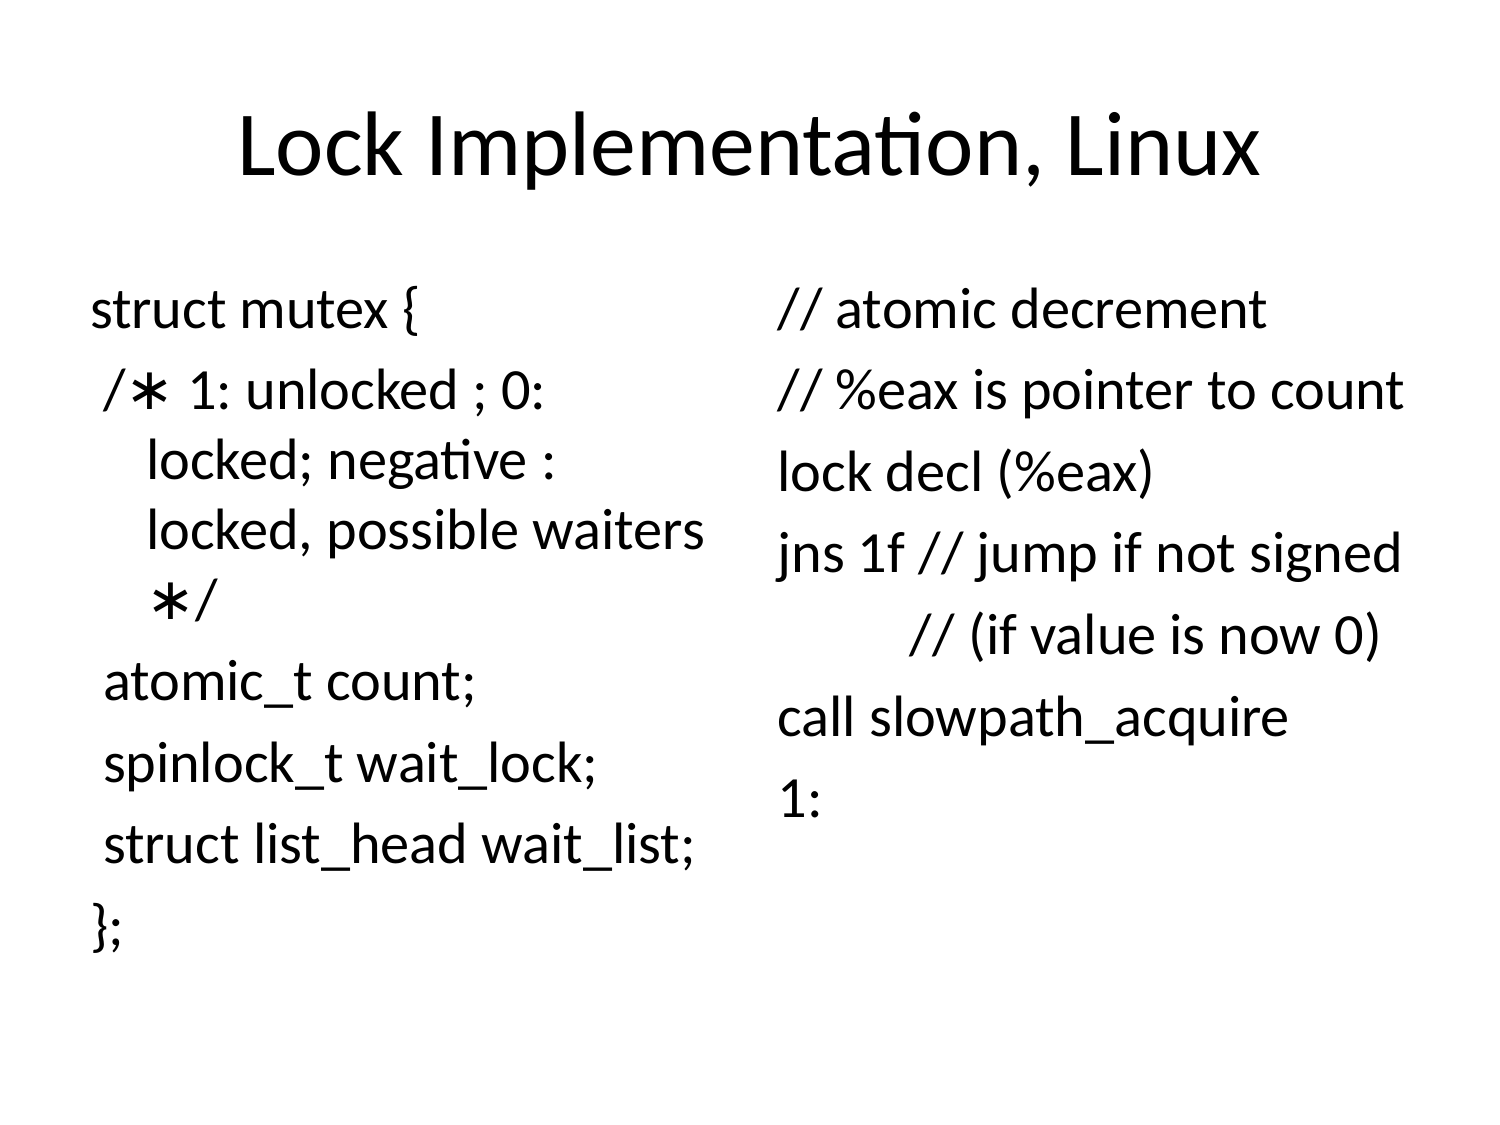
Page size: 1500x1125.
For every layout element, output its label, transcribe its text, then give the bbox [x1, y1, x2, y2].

list struct mutex { /∗ 1: unlocked ; 0: locked; negative : locked, possible waiters ∗/ atomic_t count; spinlock_t wait_lock; struct list_head wait_list; }; [75, 262, 738, 1005]
list // atomic decrement // %eax is pointer to count lock decl (%eax) jns 1f // jump if not signed // (if value is now 0) call slowpath_acquire 1: [762, 262, 1425, 1005]
title Lock Implementation, Linux [75, 45, 1425, 233]
